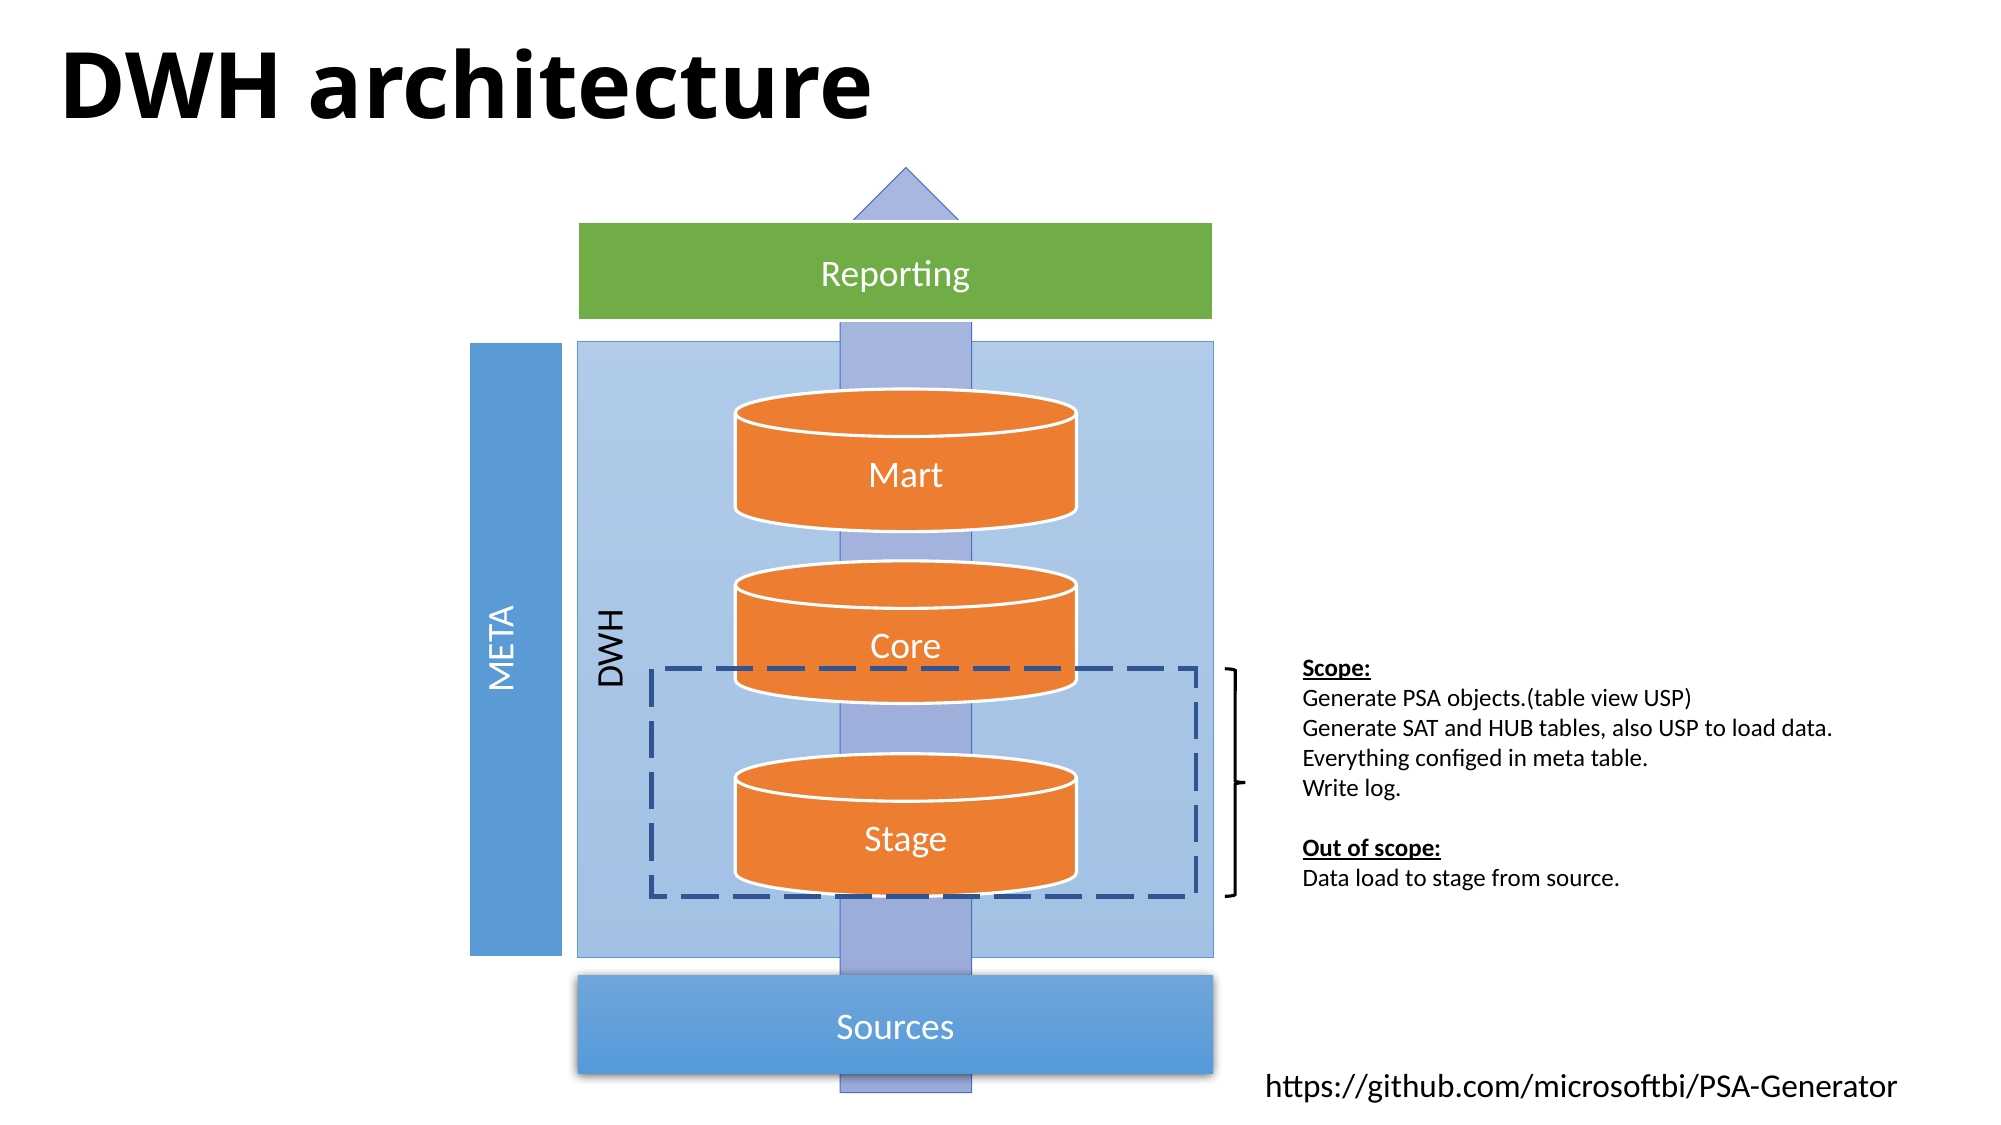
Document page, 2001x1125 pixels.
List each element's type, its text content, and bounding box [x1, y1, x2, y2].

text_box DWH architecture [43, 31, 1769, 249]
text_box [839, 322, 973, 389]
text_box [650, 668, 1197, 897]
text_box Core [733, 559, 1079, 668]
text_box [839, 532, 973, 561]
text_box [839, 897, 973, 969]
text_box Mart [733, 387, 1079, 534]
text_box [839, 1085, 973, 1094]
text_box [1224, 667, 1246, 898]
text_box META [467, 340, 565, 959]
text_box Scope: Generate PSA objects.(table view USP) Generate SAT and HUB tables, also USP to load data. Everything configed in meta table. Write log. Out of scope: Data load to stage from source. [1287, 644, 1849, 899]
text_box Sources [577, 975, 1214, 1074]
text_box DWH [577, 341, 839, 958]
text_box https://github.com/microsoftbi/PSA-Generator [1250, 1057, 1914, 1112]
text_box Reporting [576, 249, 1215, 322]
text_box DWH [973, 341, 1214, 958]
